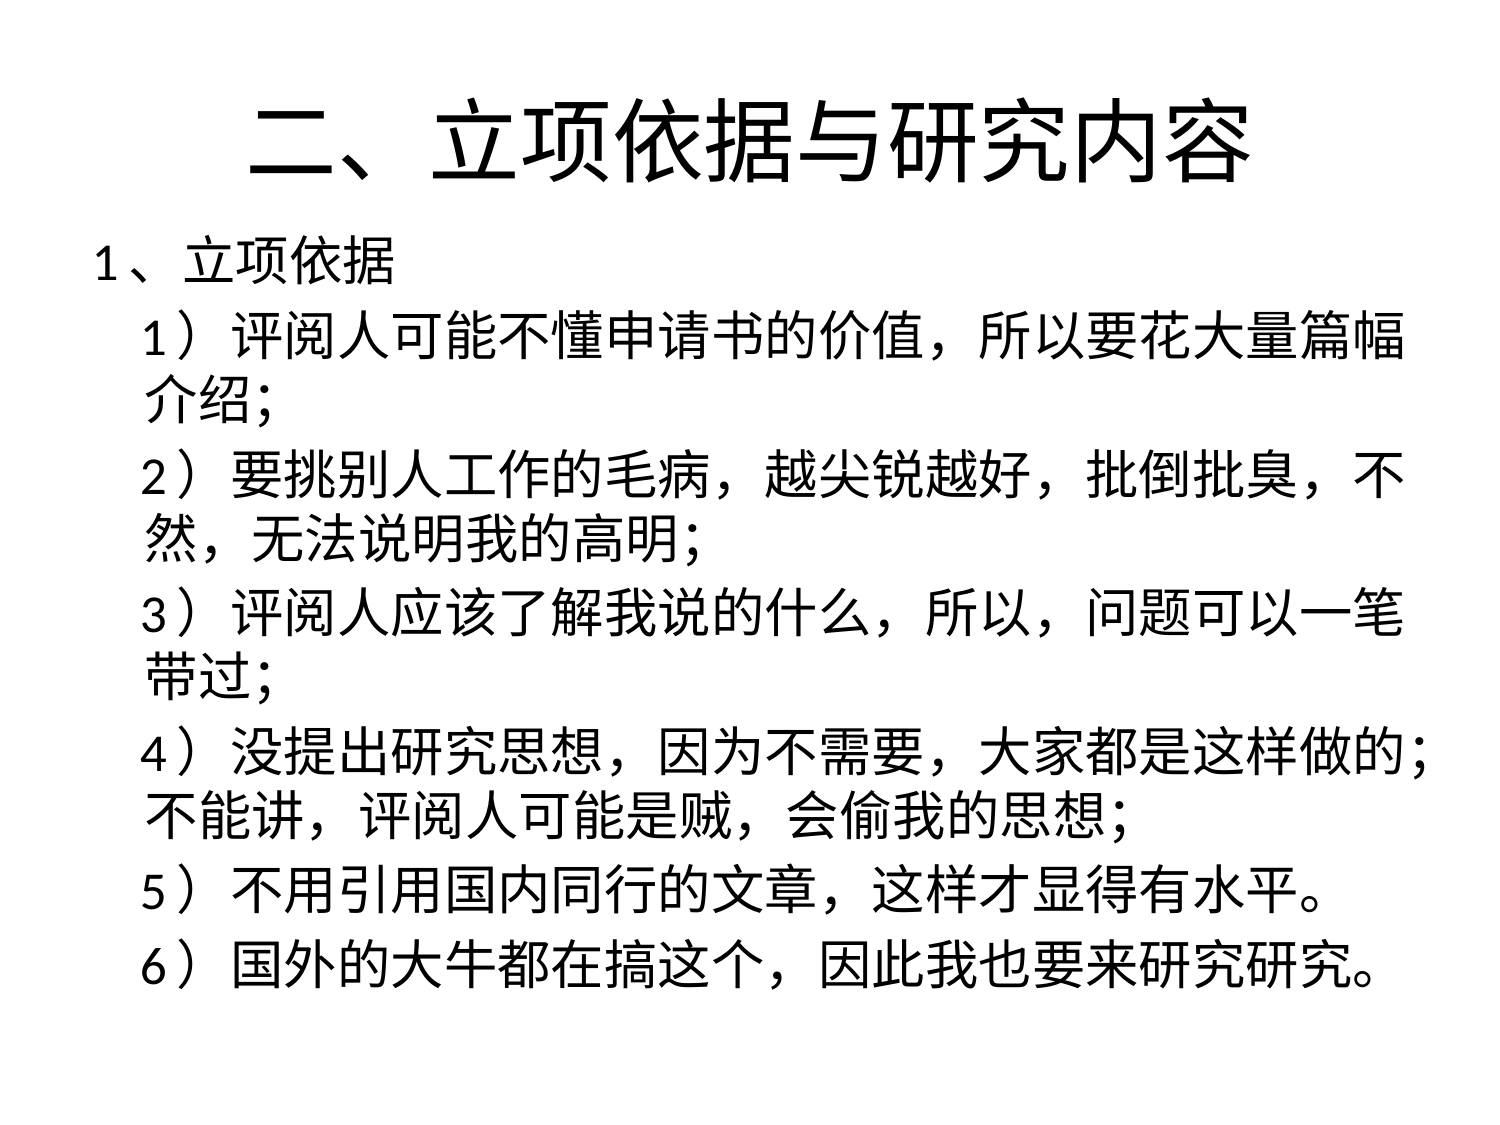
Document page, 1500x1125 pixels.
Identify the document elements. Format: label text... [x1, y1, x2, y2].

title 二、立项依据与研究内容 [75, 45, 1425, 233]
list 1、立项依据 1）评阅人可能不懂申请书的价值，所以要花大量篇幅介绍； 2）要挑别人工作的毛病，越尖锐越好，批倒批臭，不然，无法说明我的高明； 3）评阅人应该了解我说的什么，所以，问题可以一笔带过； 4）没提出研究思想，因为不需要，大家都是这样做的；不能讲，评阅人可能是贼，会偷我的思想； 5）不用引用国内同行的文章，这样才显得有水平。 6）国外的大牛都在搞这个，因此我也要来研究研究。 [76, 219, 1427, 1012]
